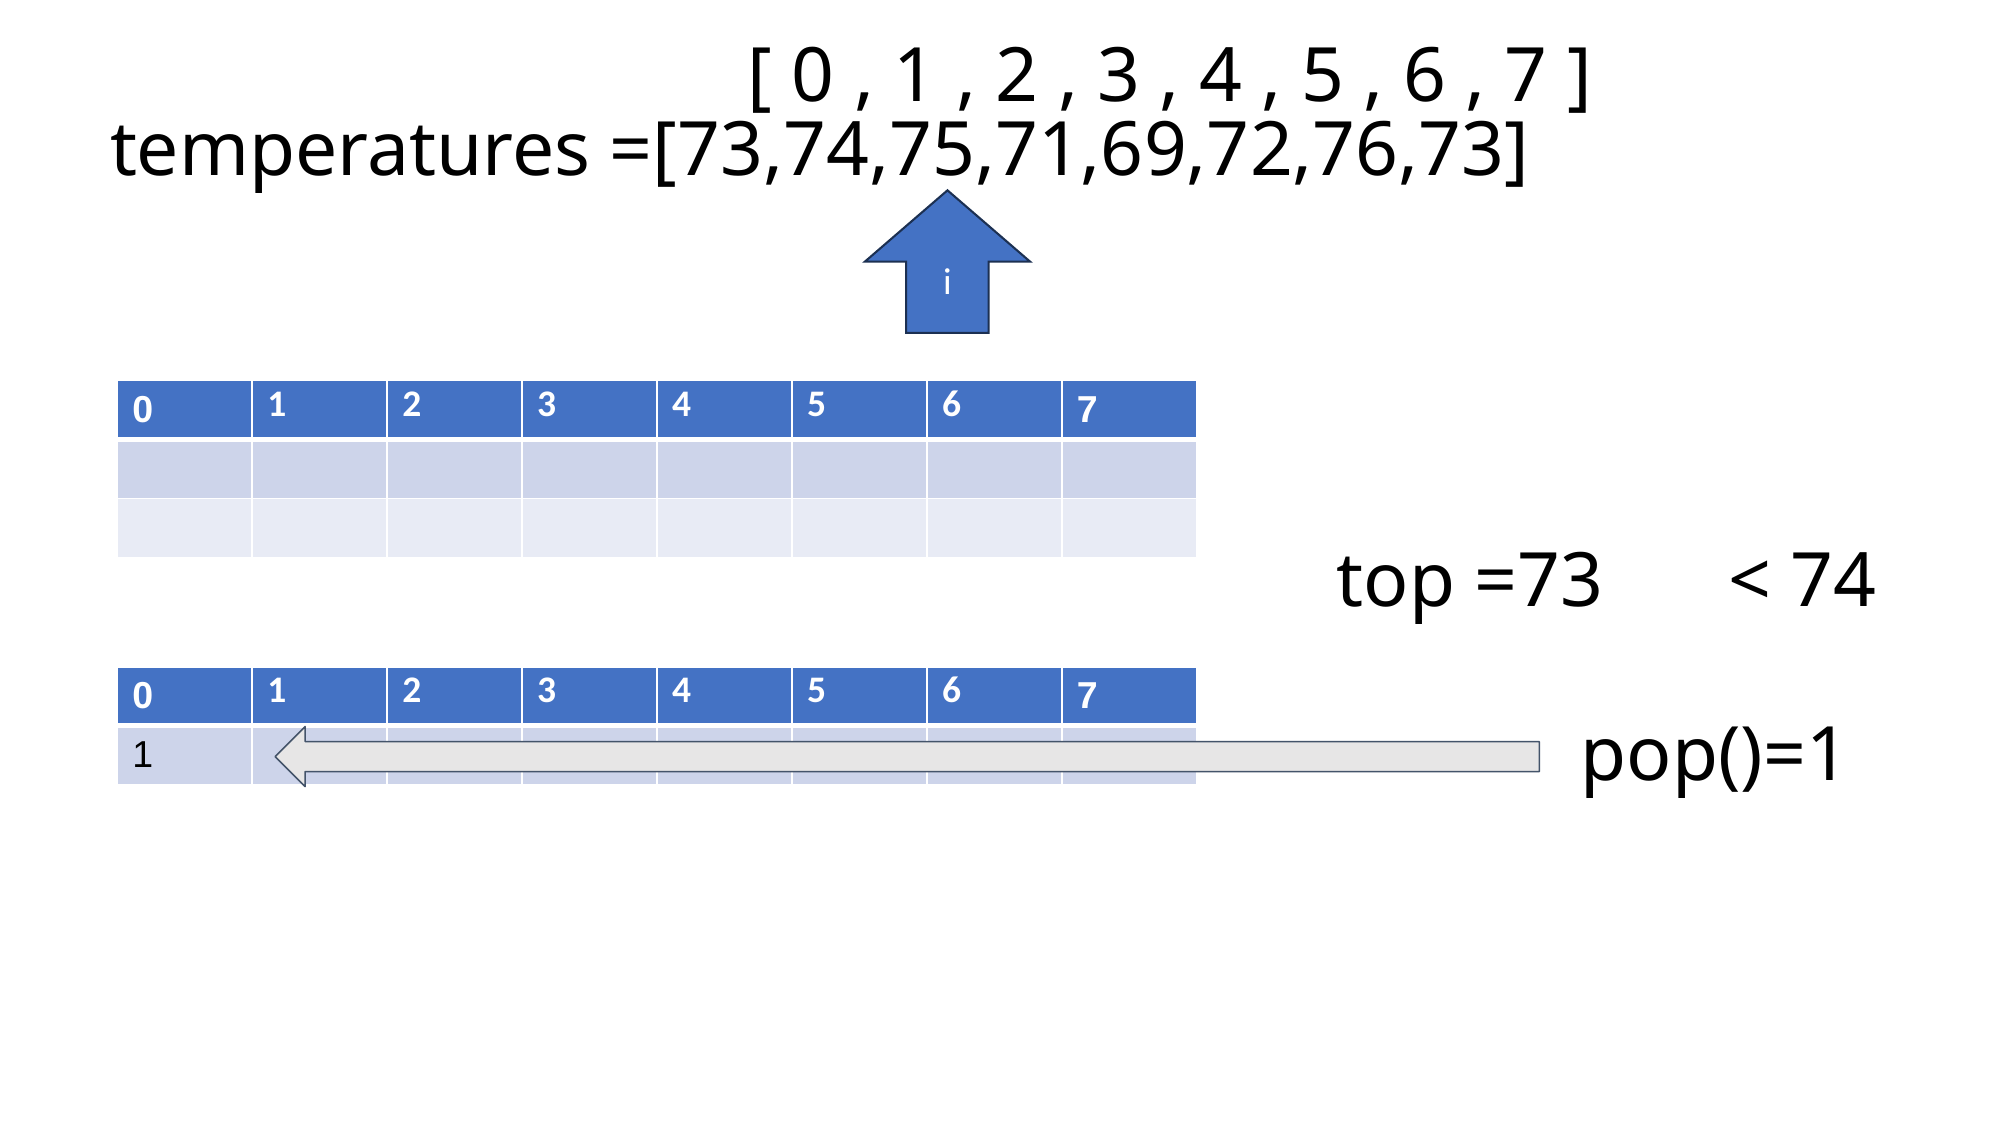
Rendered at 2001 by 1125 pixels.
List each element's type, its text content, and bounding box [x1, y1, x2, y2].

table_header 3 [523, 668, 656, 723]
table_cell [658, 499, 791, 557]
table_cell [928, 772, 1061, 784]
table_cell [306, 772, 386, 784]
table_cell [523, 772, 656, 784]
table_header 5 [793, 668, 926, 723]
title temperatures =[73,74,75,71,69,72,76,73] [95, 42, 1848, 260]
text_box i [864, 190, 1030, 333]
table_cell [523, 499, 656, 557]
table_cell [658, 728, 791, 741]
table_cell [793, 442, 926, 498]
table_cell [388, 499, 521, 557]
table_cell [1063, 499, 1196, 557]
table_header 2 [388, 381, 521, 437]
table_cell [388, 728, 521, 741]
table_cell [658, 772, 791, 784]
table_cell [523, 728, 656, 741]
table_cell 1 [118, 728, 251, 784]
table_cell [1063, 442, 1196, 498]
table_cell [118, 442, 251, 498]
table_cell [1063, 772, 1196, 784]
table_cell [928, 499, 1061, 557]
table_cell [253, 499, 386, 557]
table_header 1 [253, 668, 386, 723]
table_cell [253, 442, 386, 498]
table_cell [793, 728, 926, 741]
table_cell [388, 442, 521, 498]
table_cell [118, 499, 251, 557]
table_header 7 [1063, 668, 1196, 723]
table_cell [388, 772, 521, 784]
table_header 6 [928, 668, 1061, 723]
table_header 7 [1063, 381, 1196, 437]
text_box [ 0 , 1 , 2 , 3 , 4 , 5 , 6 , 7 ] [732, 21, 1968, 108]
table_header 6 [928, 381, 1061, 437]
text_box pop()=1 [1565, 700, 2000, 812]
table_header 0 [118, 381, 251, 437]
table_header 4 [658, 668, 791, 723]
text_box top =73 [1321, 526, 1713, 638]
table_header 3 [523, 381, 656, 437]
table_header 4 [658, 381, 791, 437]
table_header 2 [388, 668, 521, 723]
table_header 1 [253, 381, 386, 437]
table_header 5 [793, 381, 926, 437]
table_cell [793, 772, 926, 784]
table_cell [793, 499, 926, 557]
table_cell [306, 728, 386, 741]
table_cell [523, 442, 656, 498]
table_cell [1063, 728, 1196, 741]
table_cell [928, 728, 1061, 741]
table_cell [658, 442, 791, 498]
table_cell [253, 728, 302, 784]
text_box [275, 726, 1540, 787]
text_box < 74 [1713, 526, 1952, 638]
table_cell [928, 442, 1061, 498]
table_header 0 [118, 668, 251, 723]
